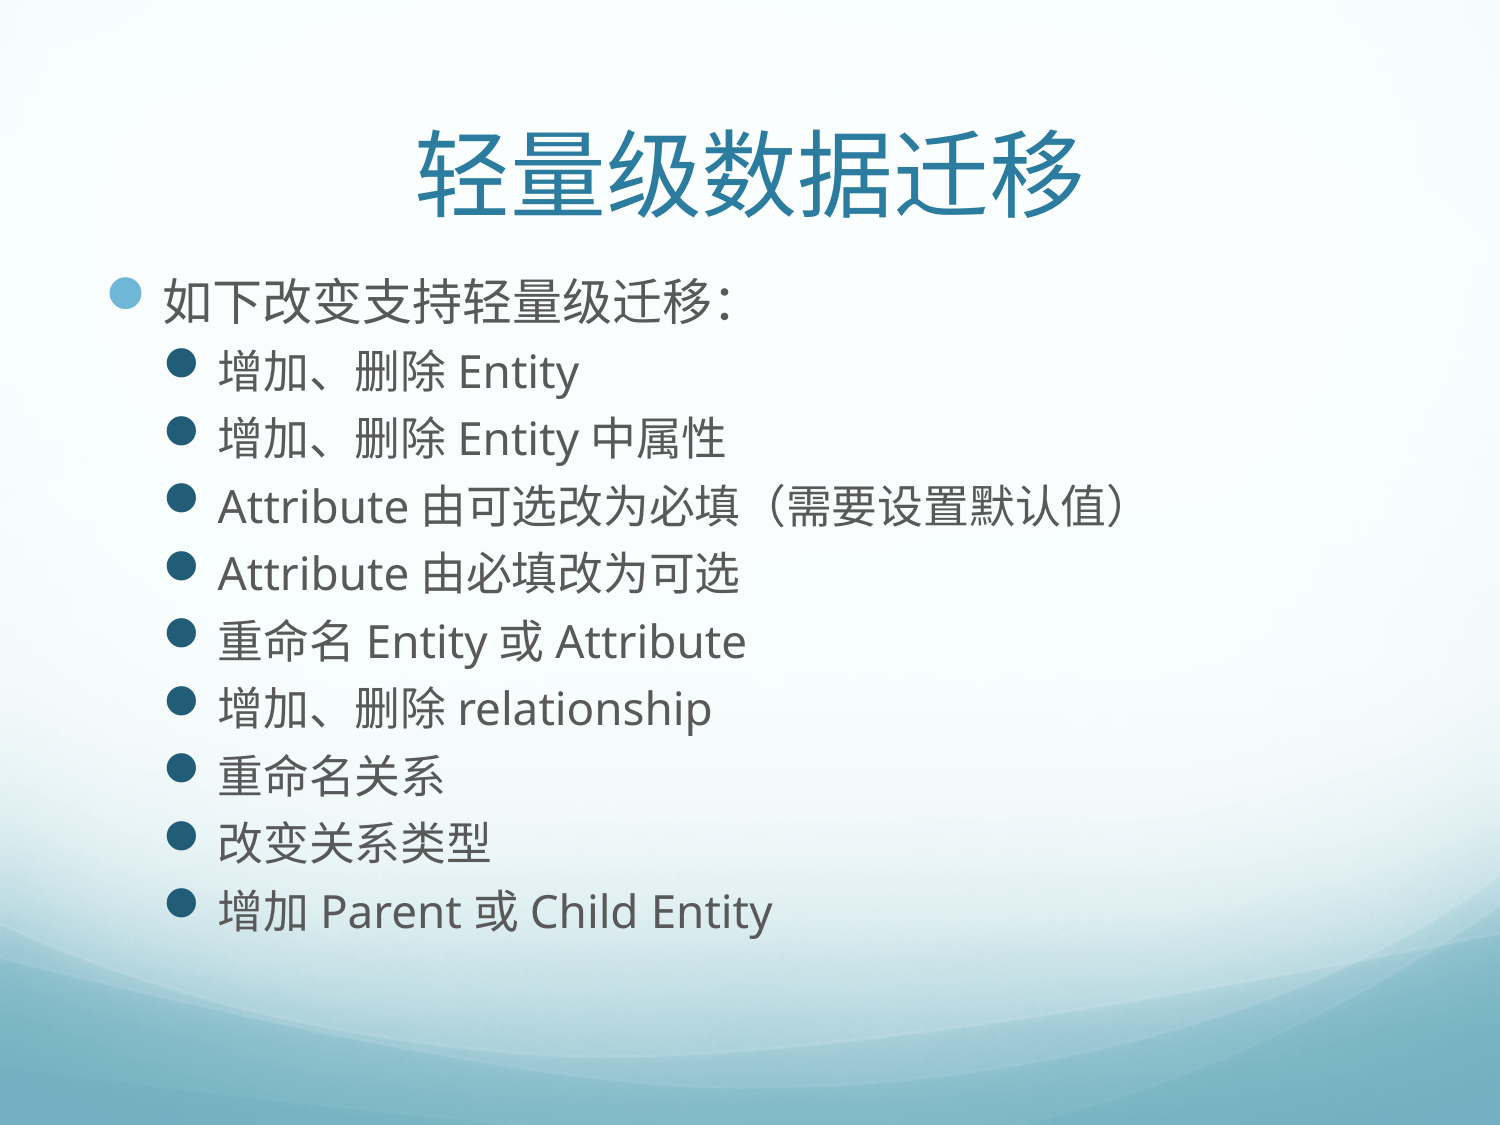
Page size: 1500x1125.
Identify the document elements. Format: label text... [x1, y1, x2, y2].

list 如下改变支持轻量级迁移： 增加、删除Entity 增加、删除Entity中属性 Attribute由可选改为必填（需要设置默认值） Attribute由必填改为可选 重命名Entity或Attribute 增加、删除relationship 重命名关系 改变关系类型 增加Parent或Child Entity [90, 262, 1410, 975]
title 轻量级数据迁移 [90, 17, 1410, 237]
